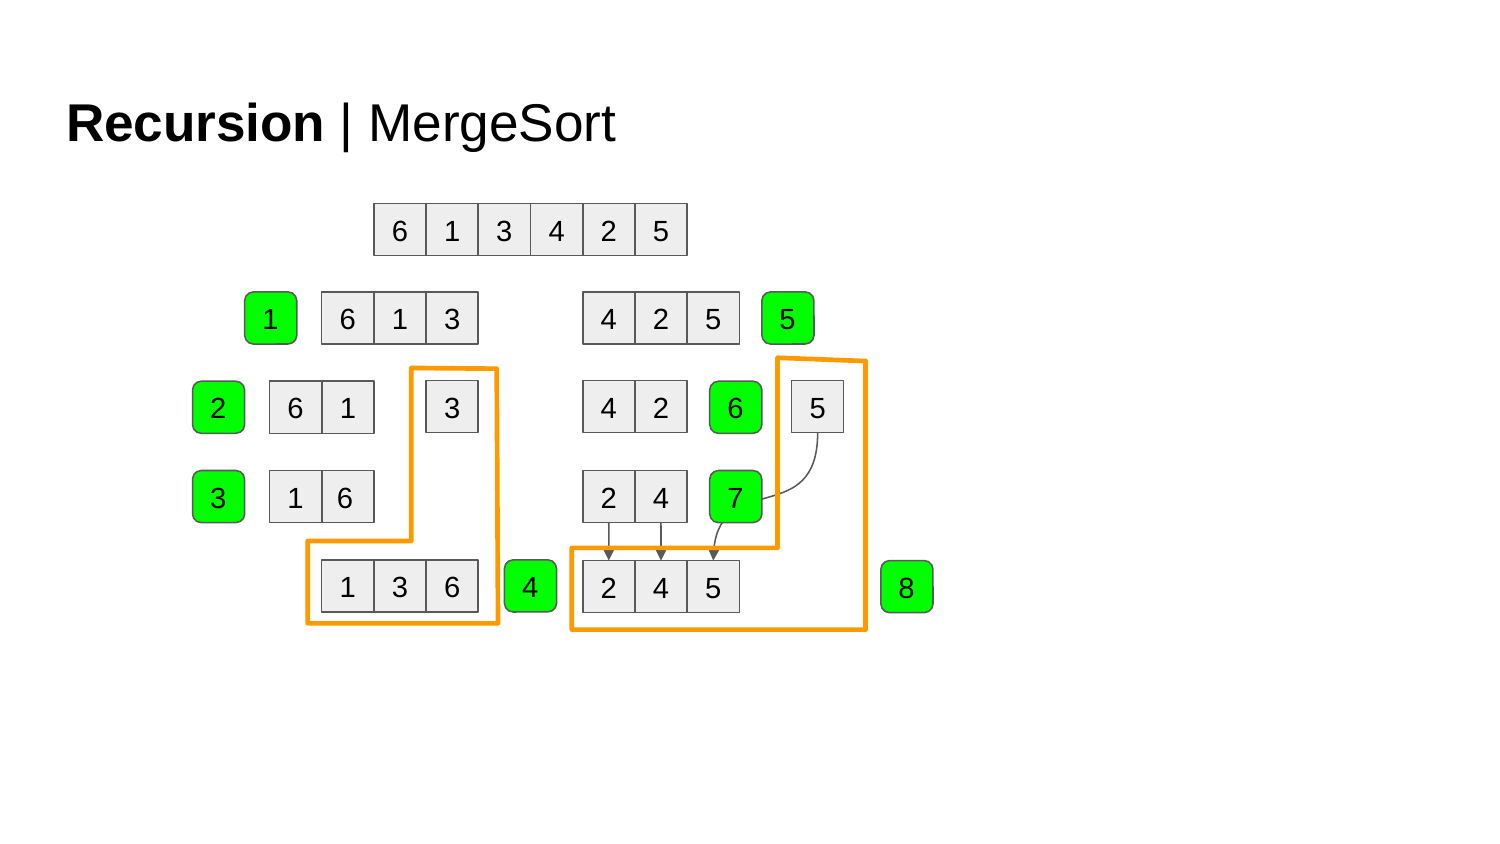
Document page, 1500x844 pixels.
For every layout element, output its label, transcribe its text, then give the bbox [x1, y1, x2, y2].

text_box 3 [478, 203, 530, 256]
text_box [307, 367, 499, 624]
text_box 2 [192, 381, 245, 434]
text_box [701, 444, 830, 549]
text_box 6 [373, 203, 426, 256]
text_box 2 [635, 291, 687, 344]
text_box 5 [634, 203, 688, 256]
text_box 5 [761, 291, 815, 345]
text_box 4 [530, 203, 582, 256]
text_box 2 [634, 380, 688, 433]
text_box 6 [321, 291, 373, 344]
text_box 1 [321, 381, 374, 434]
text_box 1 [426, 203, 478, 256]
text_box 6 [321, 470, 374, 523]
text_box 6 [269, 381, 321, 434]
text_box 4 [504, 559, 557, 612]
text_box 4 [582, 380, 634, 433]
text_box [571, 357, 866, 630]
text_box 4 [582, 291, 635, 344]
text_box 3 [192, 470, 245, 523]
title Recursion | MergeSort [51, 72, 1449, 167]
text_box 8 [880, 560, 934, 613]
text_box 2 [582, 203, 634, 256]
text_box 1 [244, 291, 297, 345]
text_box 6 [709, 381, 762, 434]
text_box 2 [582, 470, 634, 523]
text_box 1 [269, 470, 321, 523]
text_box 5 [687, 291, 740, 344]
text_box 4 [634, 470, 688, 523]
text_box 1 [373, 291, 426, 344]
text_box 3 [426, 291, 479, 344]
